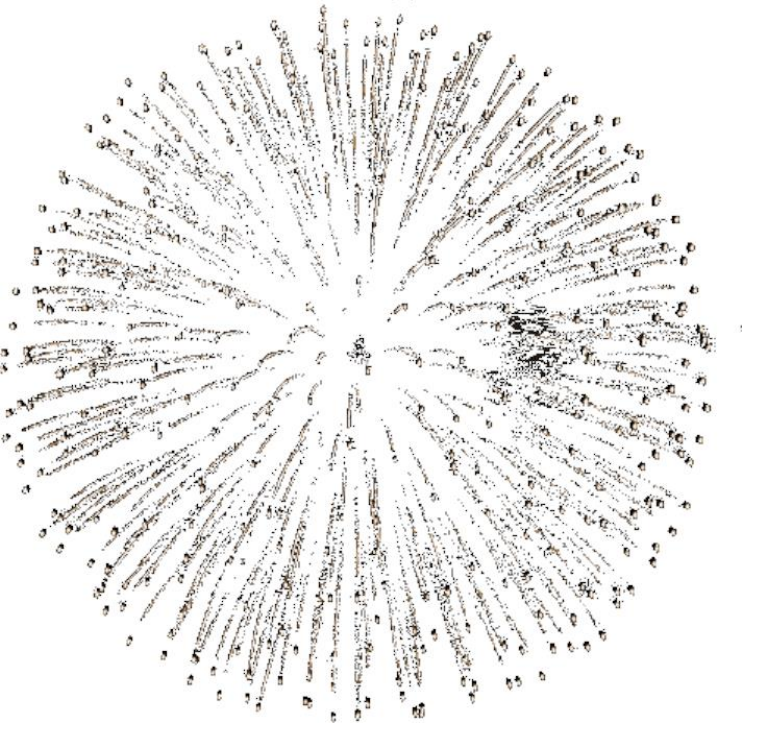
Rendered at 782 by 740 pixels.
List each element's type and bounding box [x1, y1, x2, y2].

text_box [0, 0, 742, 723]
